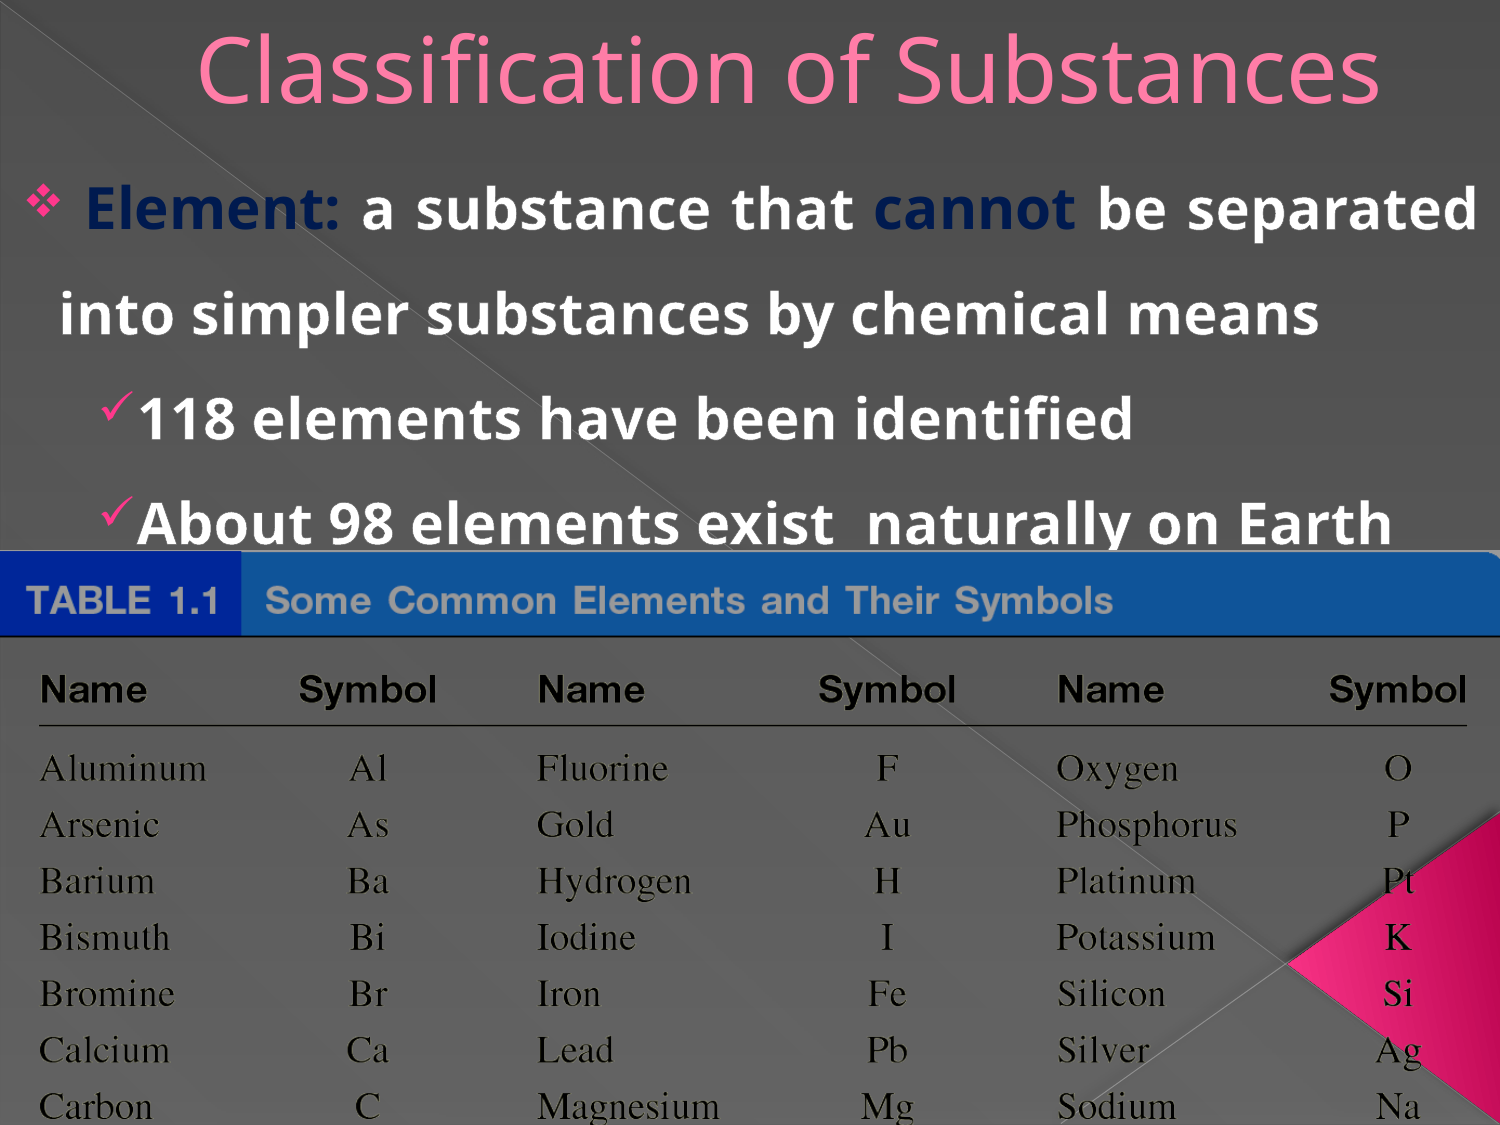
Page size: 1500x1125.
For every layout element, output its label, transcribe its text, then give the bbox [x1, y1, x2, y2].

picture [0, 550, 1500, 1125]
text_box Element: a substance that cannot be separated into simpler substances by chemical means 118 elements have been identified About 98 elements exist naturally on Earth [0, 128, 1500, 539]
title Classification of Substances [0, 0, 1500, 128]
